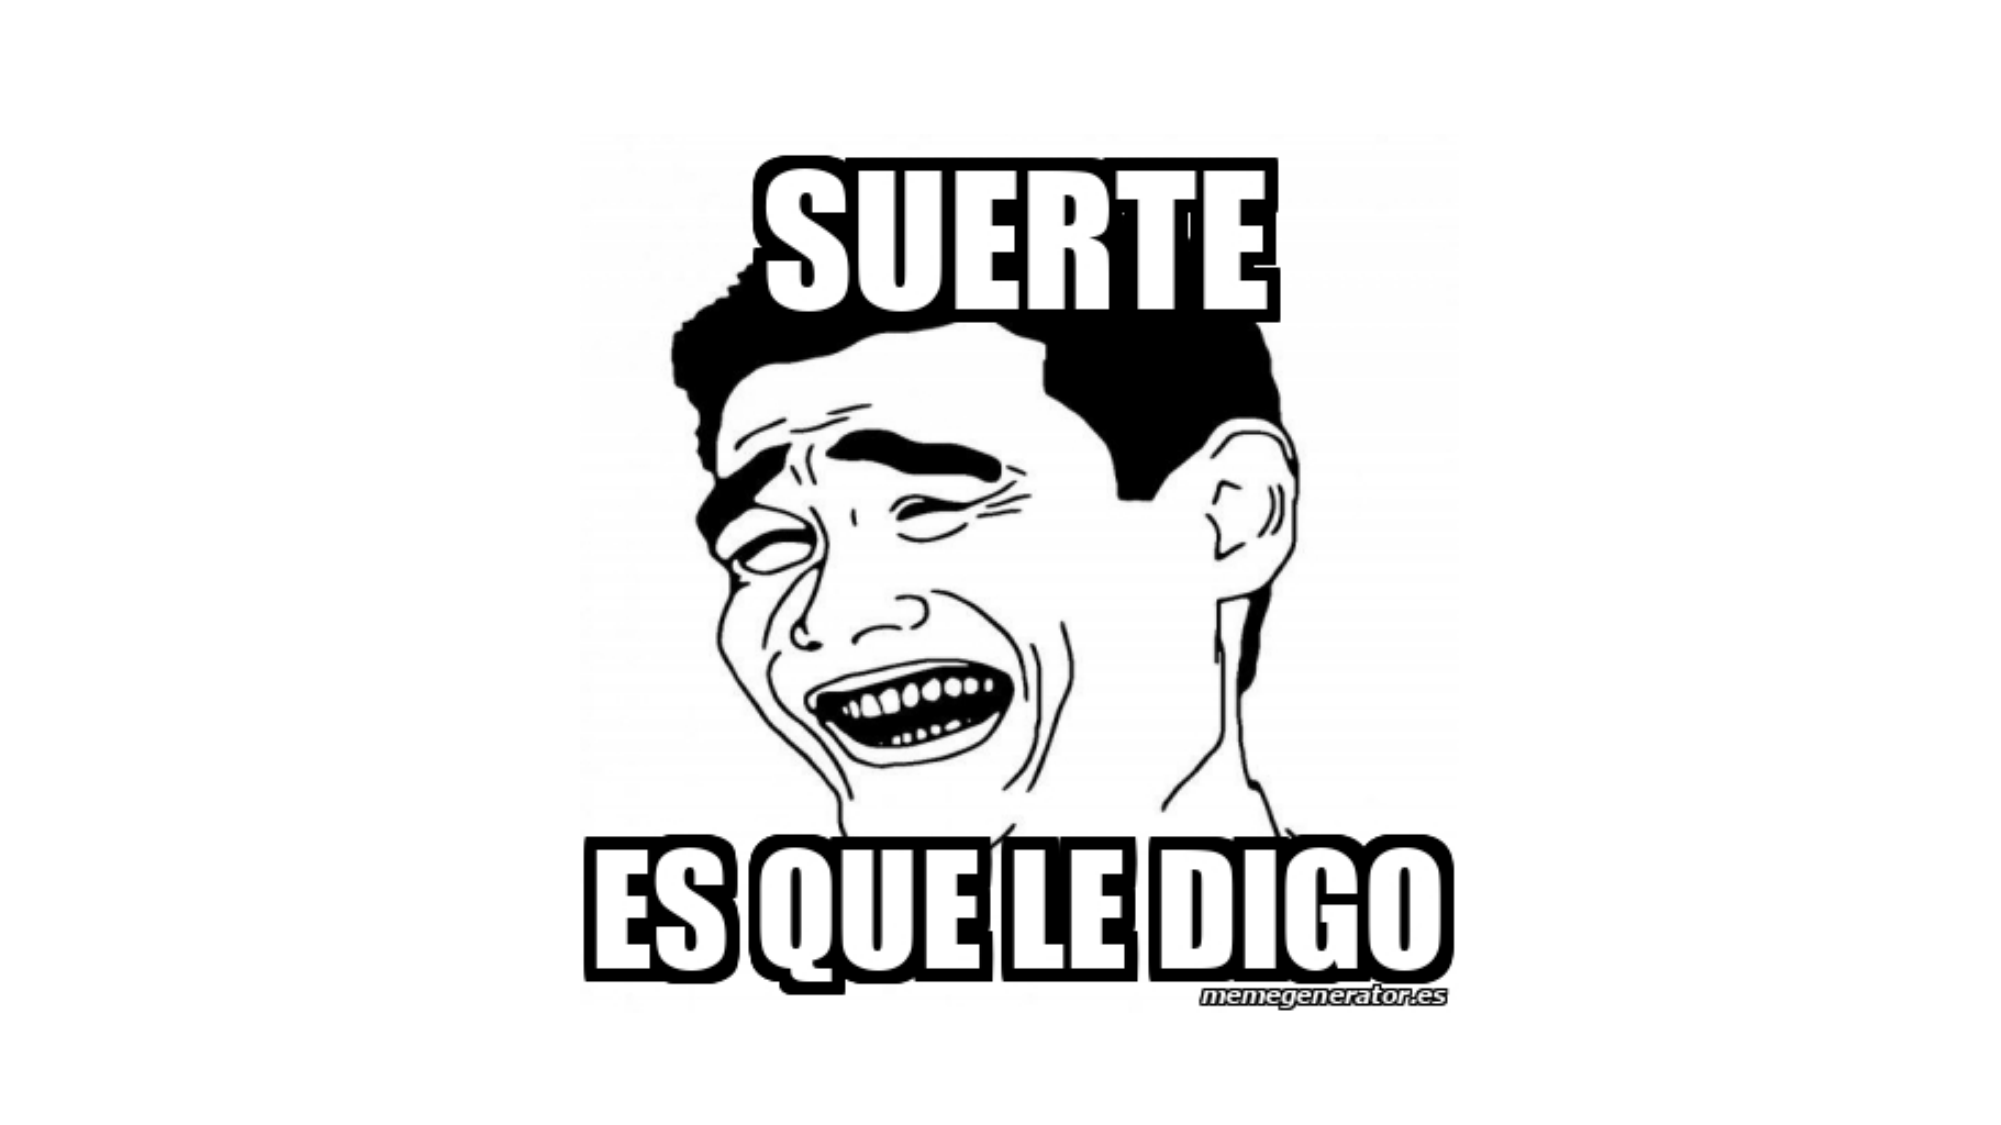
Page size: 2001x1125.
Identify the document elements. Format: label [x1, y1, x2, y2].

picture [580, 134, 1459, 1013]
